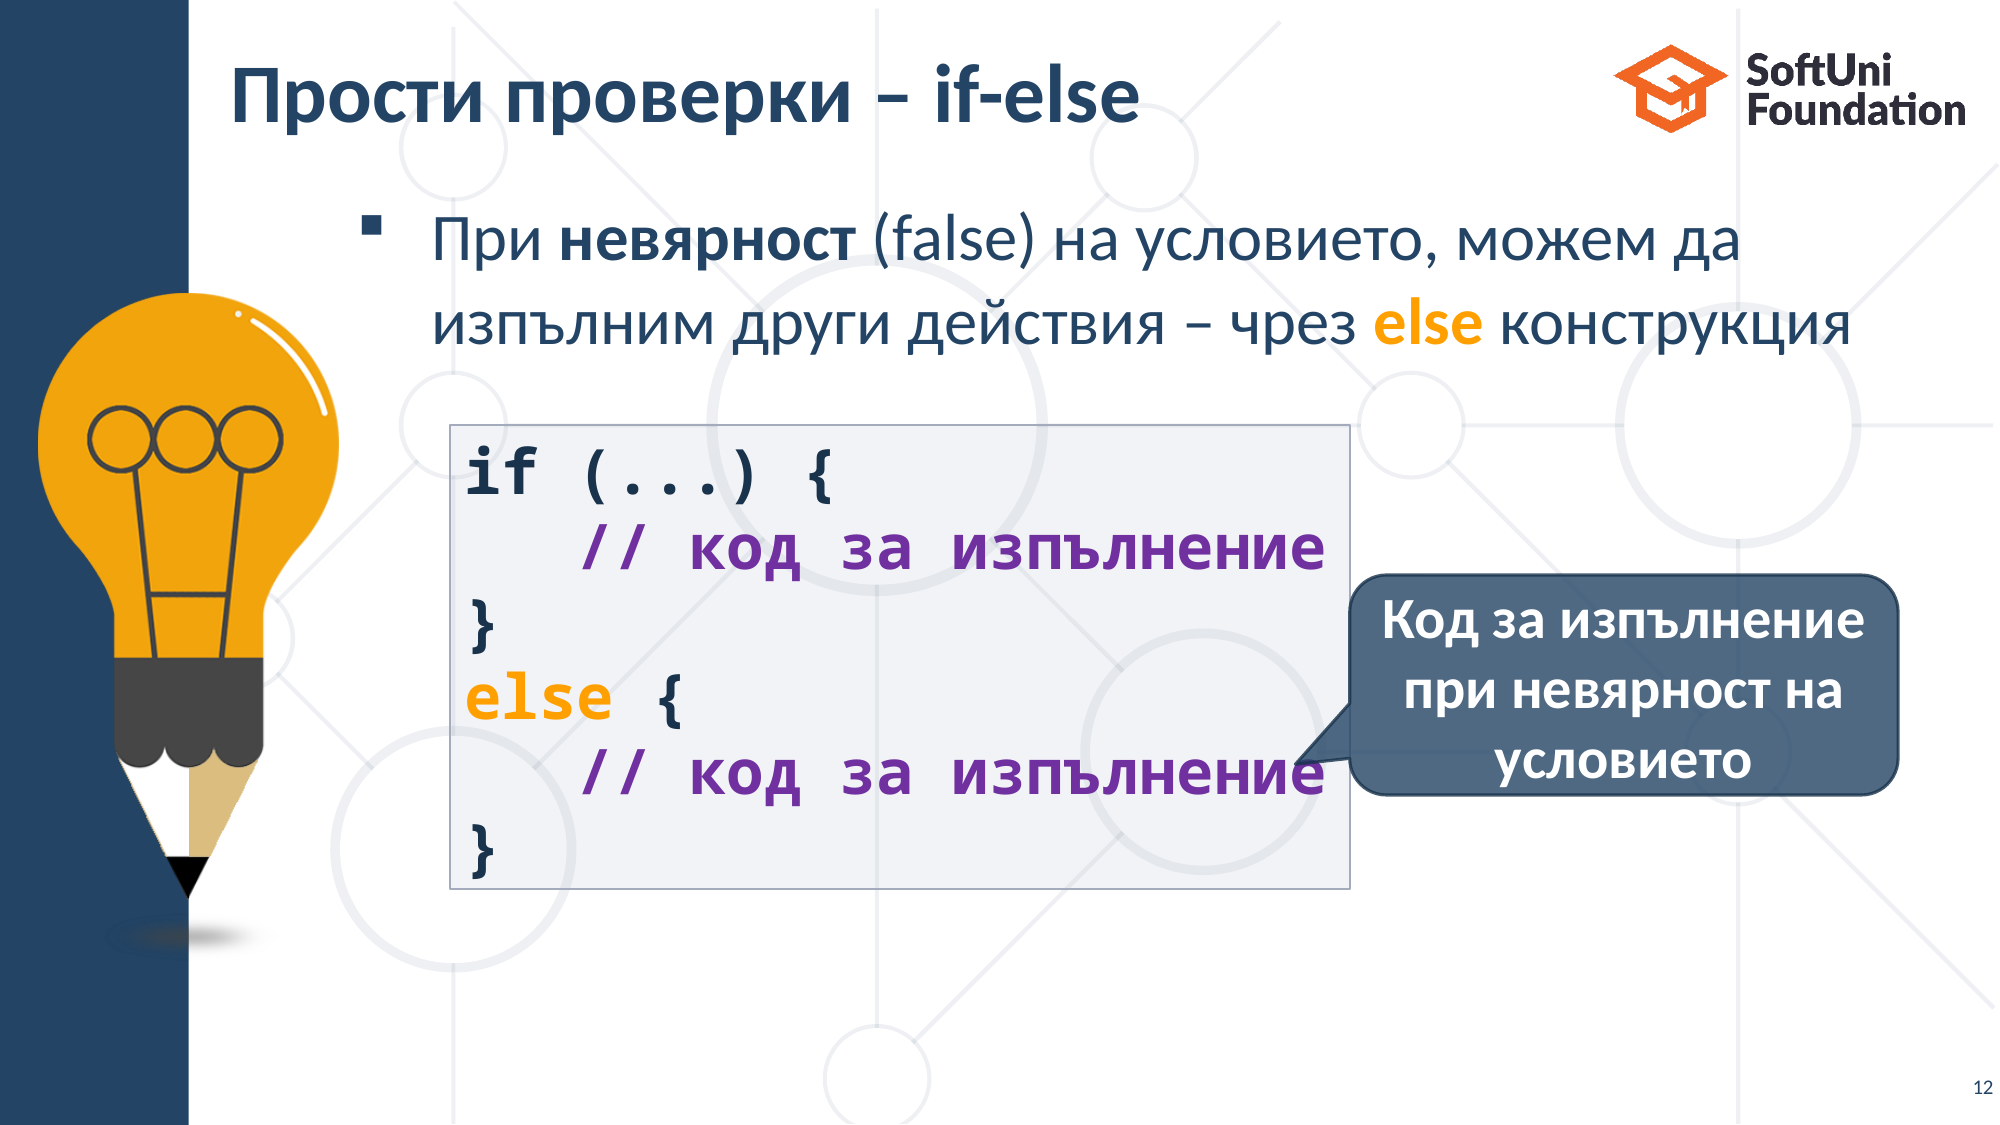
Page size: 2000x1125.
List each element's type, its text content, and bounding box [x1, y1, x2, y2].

text_box Код за изпълнение при невярност на условието [1293, 572, 1901, 798]
title Прости проверки – if-else [212, 16, 1591, 162]
slide_number 12 [1929, 1070, 2000, 1103]
picture [38, 293, 338, 961]
text_box if (...) { // код за изпълнение } else { // код за изпълнение } [449, 424, 1350, 890]
list При невярност (false) на условието, можем да изпълним други действия – чрез еlse конструкция [338, 183, 1968, 1050]
picture [1613, 44, 1965, 133]
